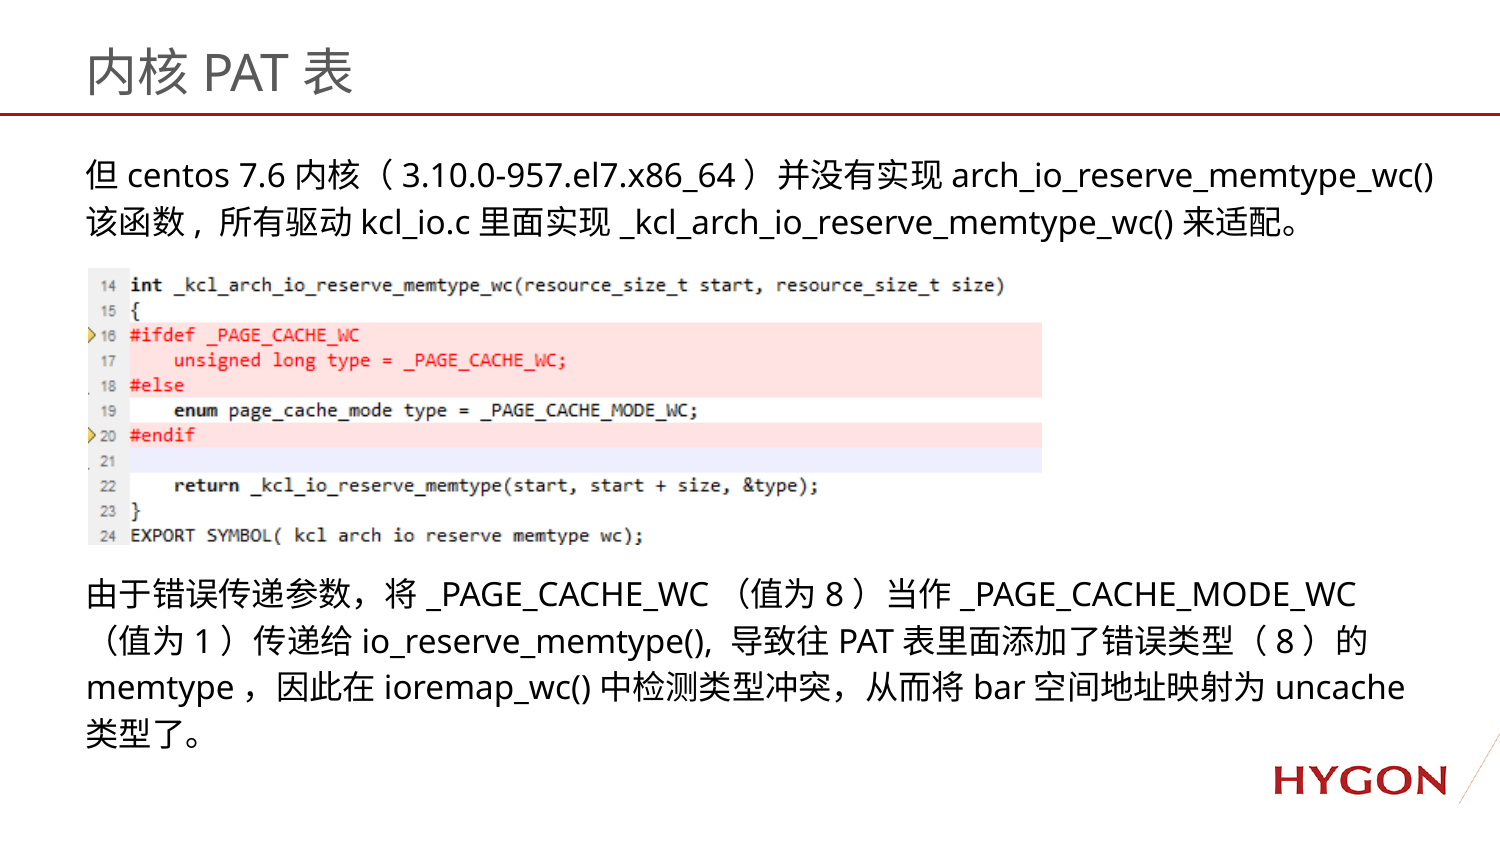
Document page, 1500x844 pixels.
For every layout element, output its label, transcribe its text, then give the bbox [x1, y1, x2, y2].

picture [0, 116, 1500, 844]
picture [0, 0, 1500, 113]
list 内核PAT表 [70, 35, 903, 107]
list 但centos 7.6内核（3.10.0-957.el7.x86_64）并没有实现arch_io_reserve_memtype_wc() 该函数, 所有驱动kcl_io.c里面实现_kcl_arch_io_reserve_memtype_wc()来适配。 由于错误传递参数，将_PAGE_CACHE_WC（值为8）当作_PAGE_CACHE_MODE_WC （值为1）传递给io_reserve_memtype(), 导致往PAT表里面添加了错误类型（8）的 memtype，因此在ioremap_wc()中检测类型冲突，从而将bar空间地址映射为uncache 类型了。 [70, 147, 1459, 821]
